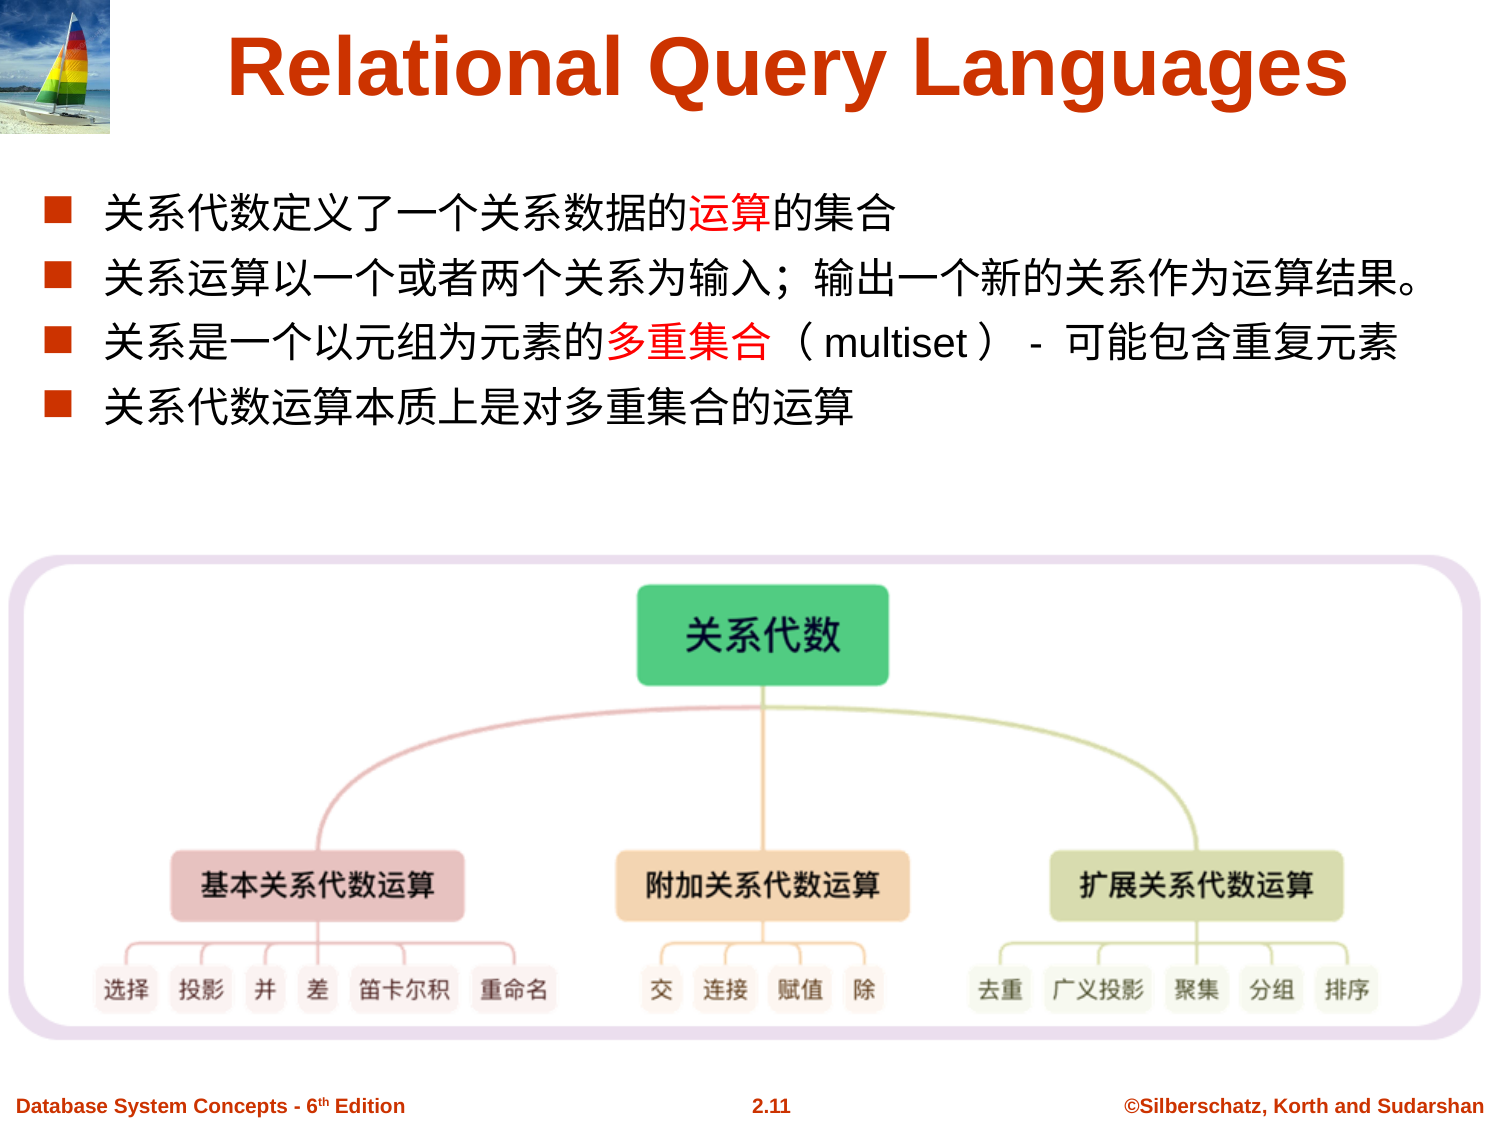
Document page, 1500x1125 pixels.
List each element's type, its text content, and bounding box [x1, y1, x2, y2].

picture [0, 0, 110, 134]
list 关系代数定义了一个关系数据的运算的集合 关系运算以一个或者两个关系为输入；输出一个新的关系作为运算结果。 关系是一个以元组为元素的多重集合（multiset）- 可能包含重复元素 关系代数运算本质上是对多重集合的运算 [32, 179, 1490, 437]
picture [0, 545, 1490, 1048]
title Relational Query Languages [125, 18, 1452, 120]
